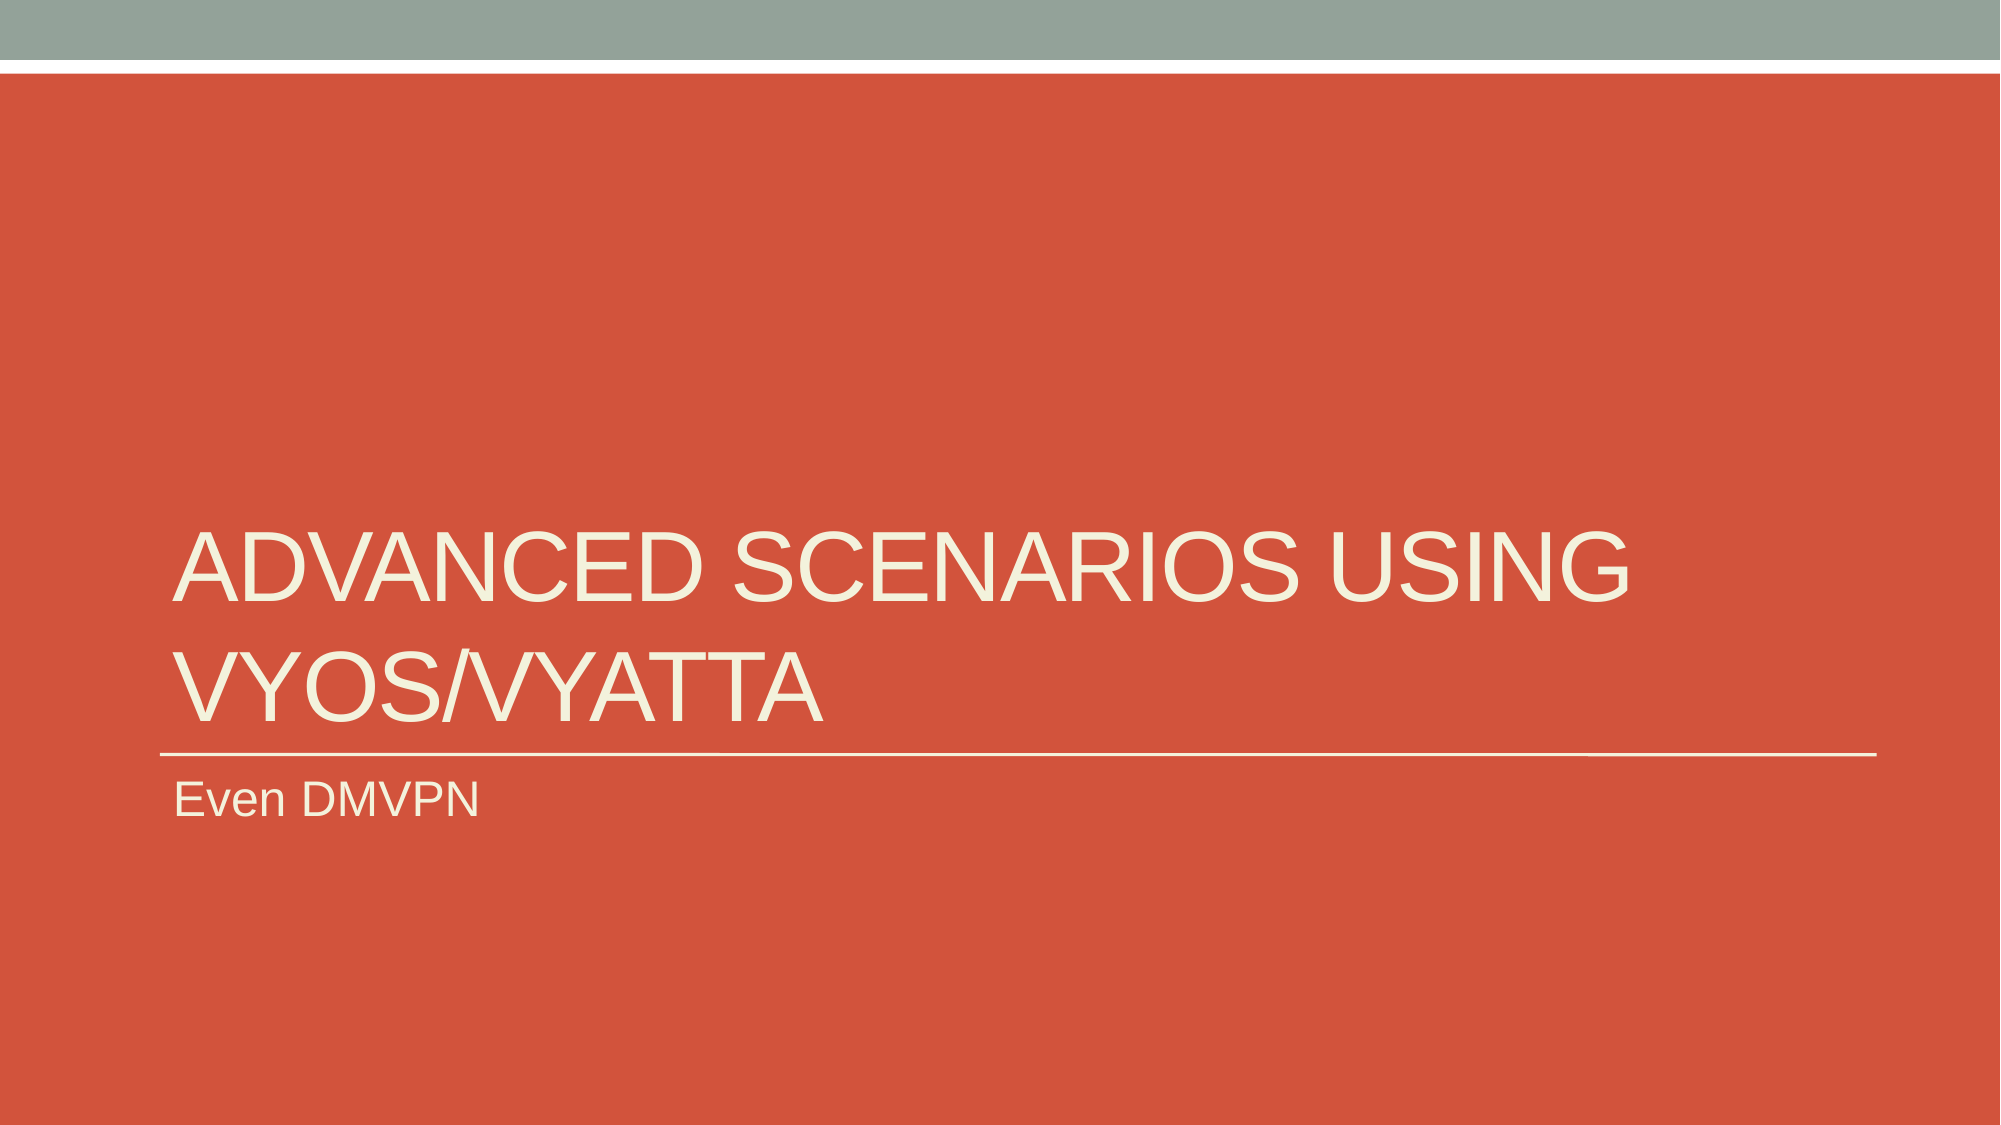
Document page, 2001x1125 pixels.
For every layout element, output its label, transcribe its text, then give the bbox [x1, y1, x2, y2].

list Even DMVPN [157, 758, 1858, 1006]
title Advanced Scenarios using Vyos/vyatta [157, 387, 1858, 749]
